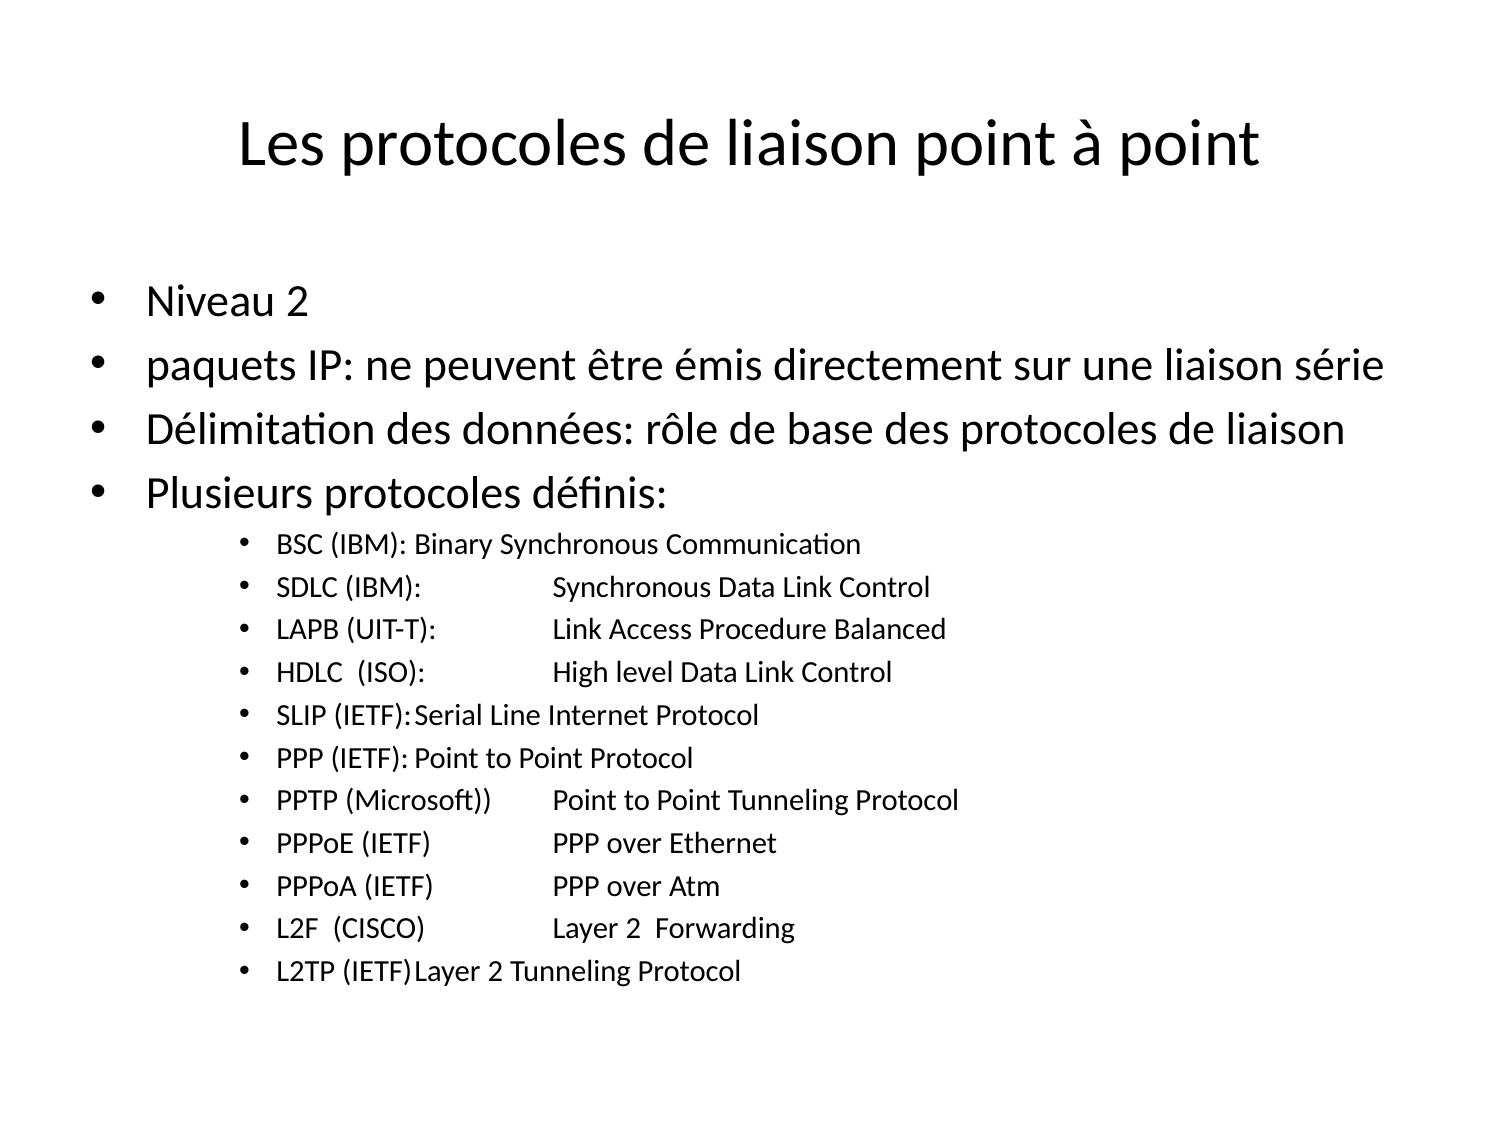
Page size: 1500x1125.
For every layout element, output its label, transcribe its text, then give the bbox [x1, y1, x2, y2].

title Les protocoles de liaison point à point [75, 45, 1425, 233]
list Niveau 2 paquets IP: ne peuvent être émis directement sur une liaison série Délimitation des données: rôle de base des protocoles de liaison Plusieurs protocoles définis: BSC (IBM): Binary Synchronous Communication SDLC (IBM): Synchronous Data Link Control LAPB (UIT-T): Link Access Procedure Balanced HDLC (ISO): High level Data Link Control SLIP (IETF): Serial Line Internet Protocol PPP (IETF): Point to Point Protocol PPTP (Microsoft)) Point to Point Tunneling Protocol PPPoE (IETF) PPP over Ethernet PPPoA (IETF) PPP over Atm L2F (CISCO) Layer 2 Forwarding L2TP (IETF) Layer 2 Tunneling Protocol [75, 262, 1425, 1005]
